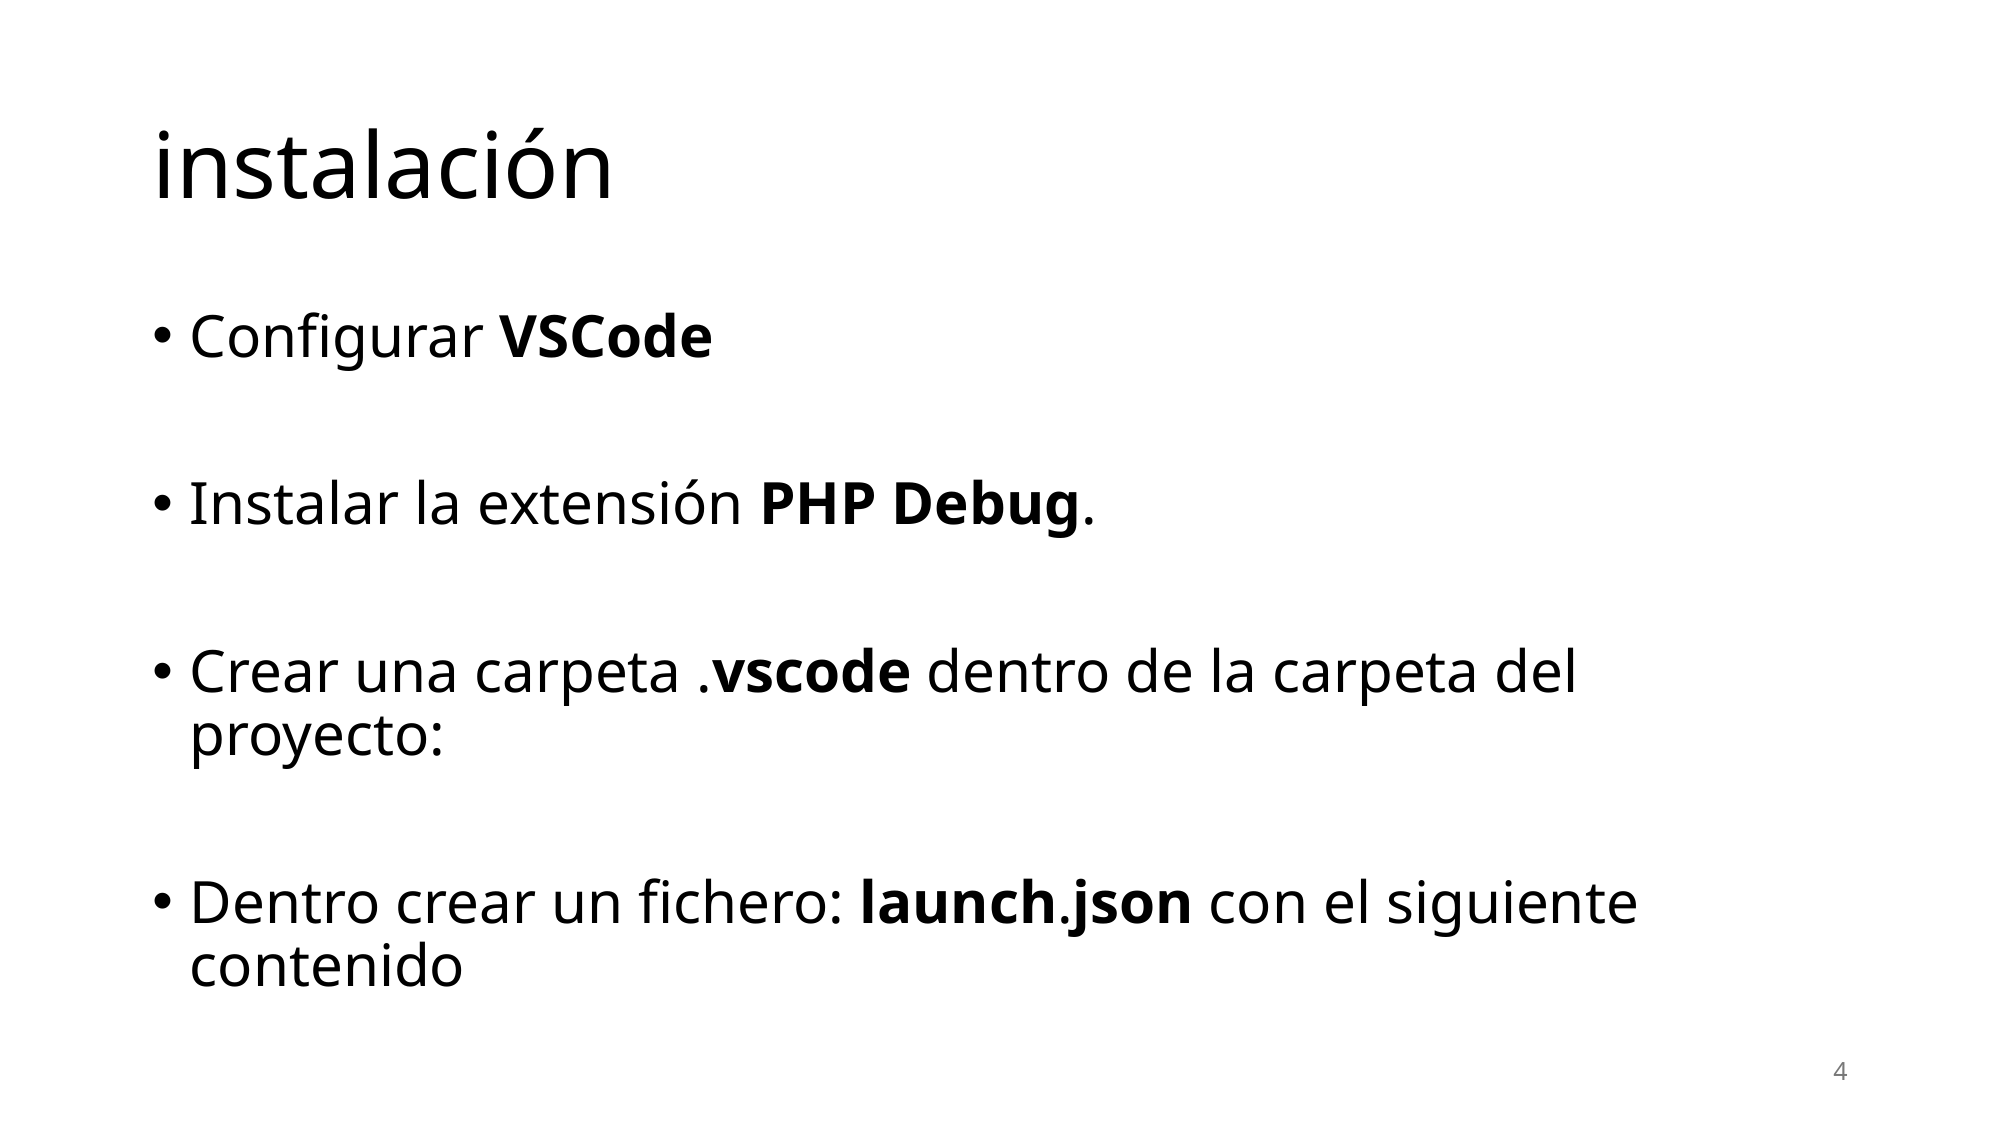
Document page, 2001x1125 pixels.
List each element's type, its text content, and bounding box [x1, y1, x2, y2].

list Configurar VSCode Instalar la extensión PHP Debug. Crear una carpeta .vscode dentro de la carpeta del proyecto: Dentro crear un fichero: launch.json con el siguiente contenido [137, 299, 1863, 1014]
title instalación [137, 59, 1863, 278]
slide_number 4 [1412, 1042, 1863, 1103]
